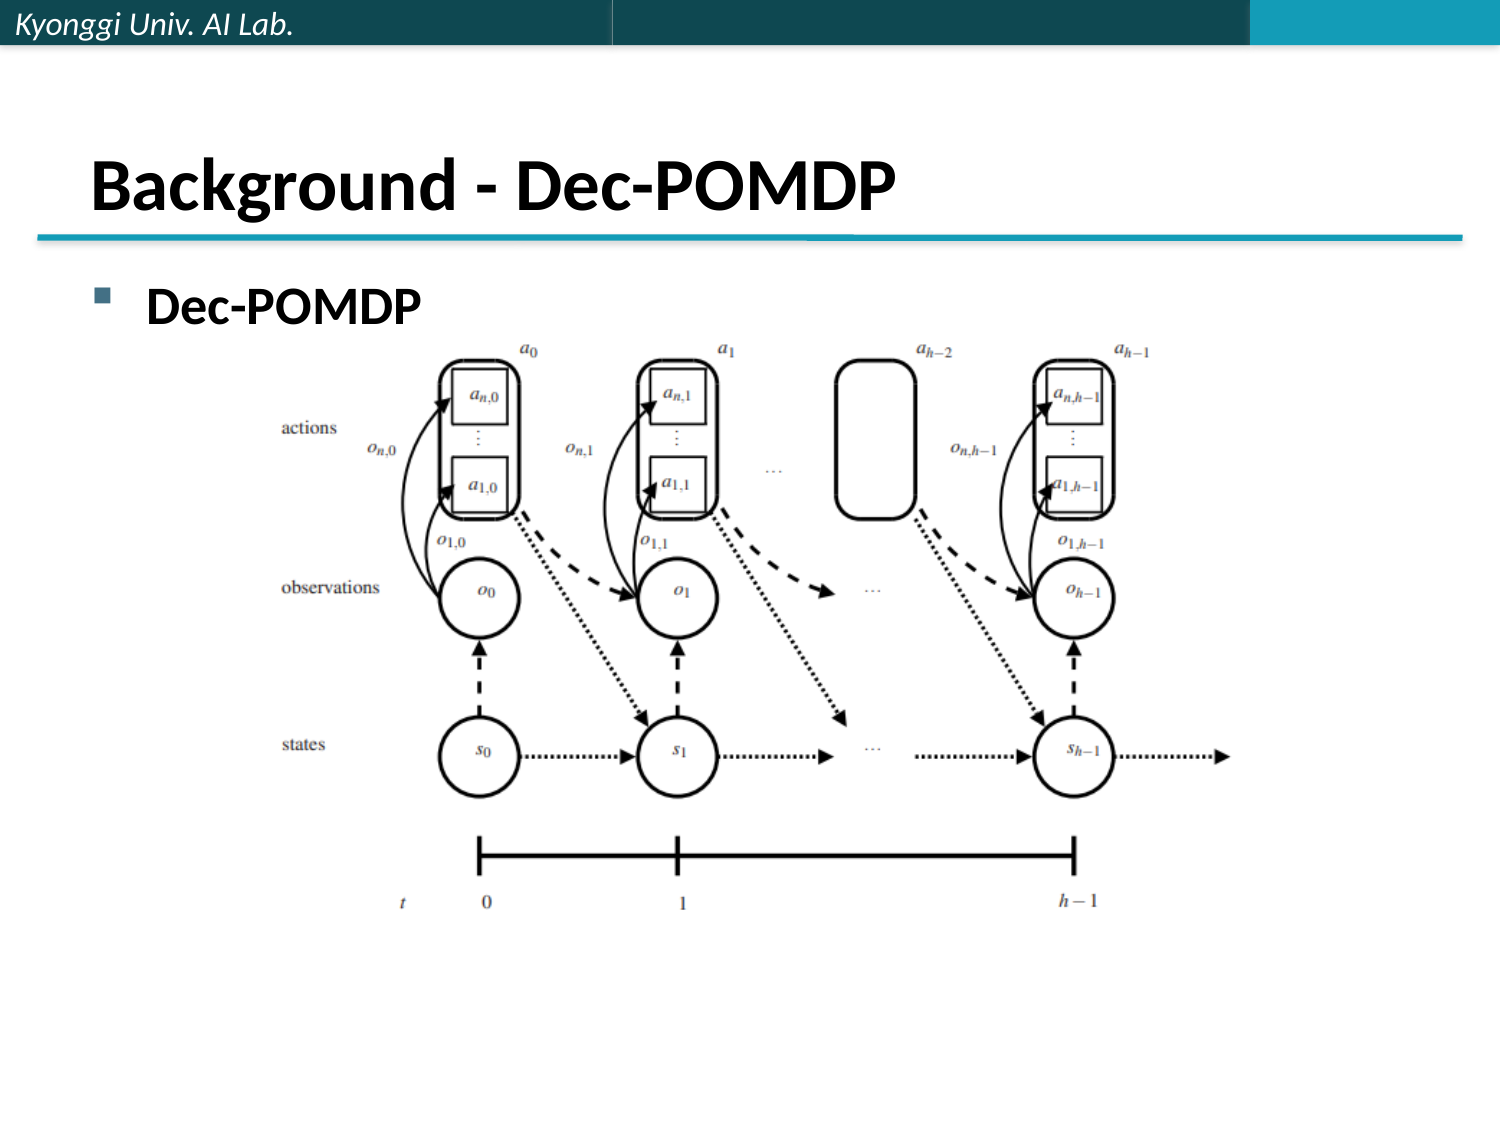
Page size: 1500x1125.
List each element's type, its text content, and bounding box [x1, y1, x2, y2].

picture [263, 325, 1237, 934]
title Background - Dec-POMDP [75, 45, 1425, 233]
list Dec-POMDP [75, 262, 1425, 1075]
